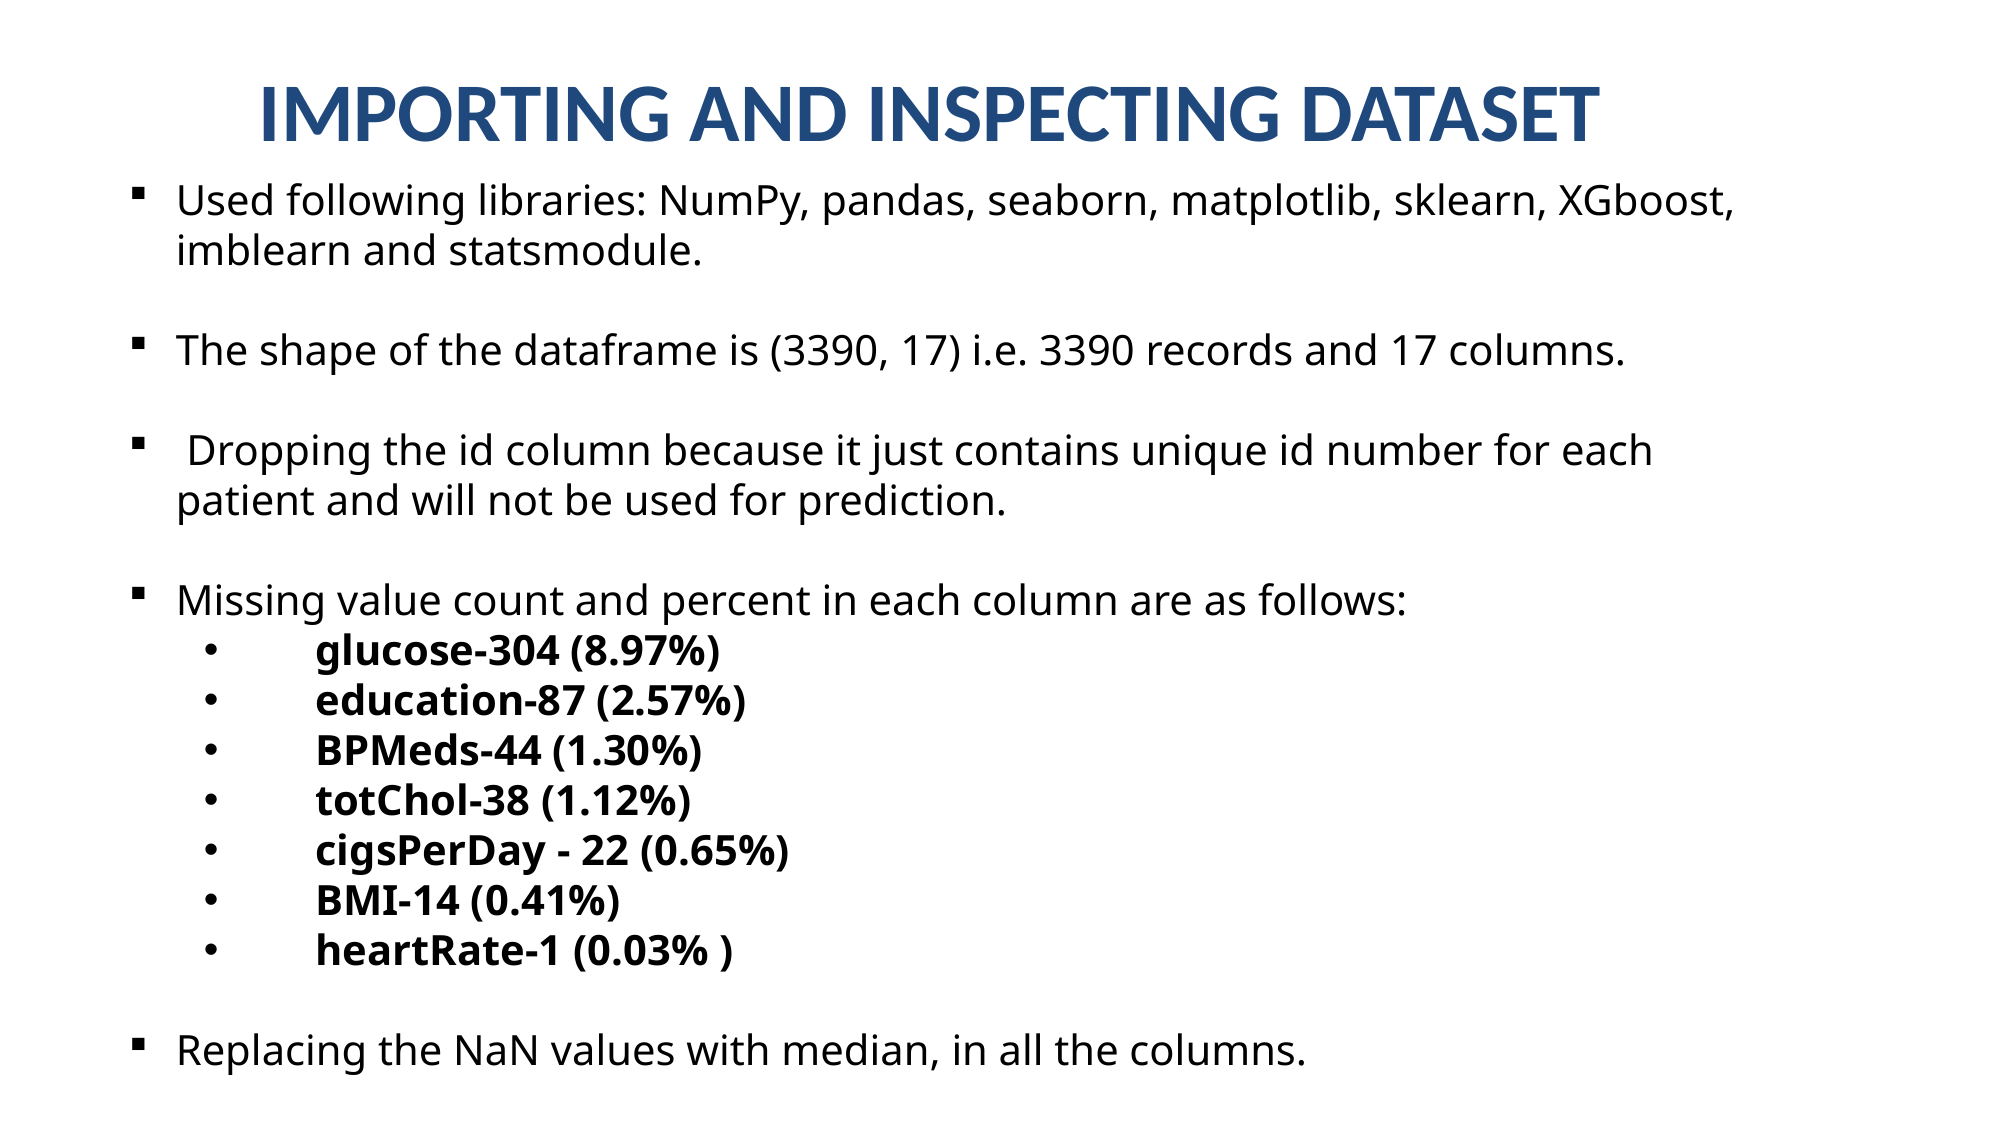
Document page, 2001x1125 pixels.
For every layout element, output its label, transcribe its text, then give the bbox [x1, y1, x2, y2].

text_box Used following libraries: NumPy, pandas, seaborn, matplotlib, sklearn, XGboost, imblearn and statsmodule. The shape of the dataframe is (3390, 17) i.e. 3390 records and 17 columns. Dropping the id column because it just contains unique id number for each patient and will not be used for prediction. Missing value count and percent in each column are as follows: glucose-304 (8.97%) education-87 (2.57%) BPMeds-44 (1.30%) totChol-38 (1.12%) cigsPerDay - 22 (0.65%) BMI-14 (0.41%) heartRate-1 (0.03% ) Replacing the NaN values with median, in all the columns. [114, 166, 1816, 1082]
text_box IMPORTING AND INSPECTING DATASET [244, 54, 1686, 166]
